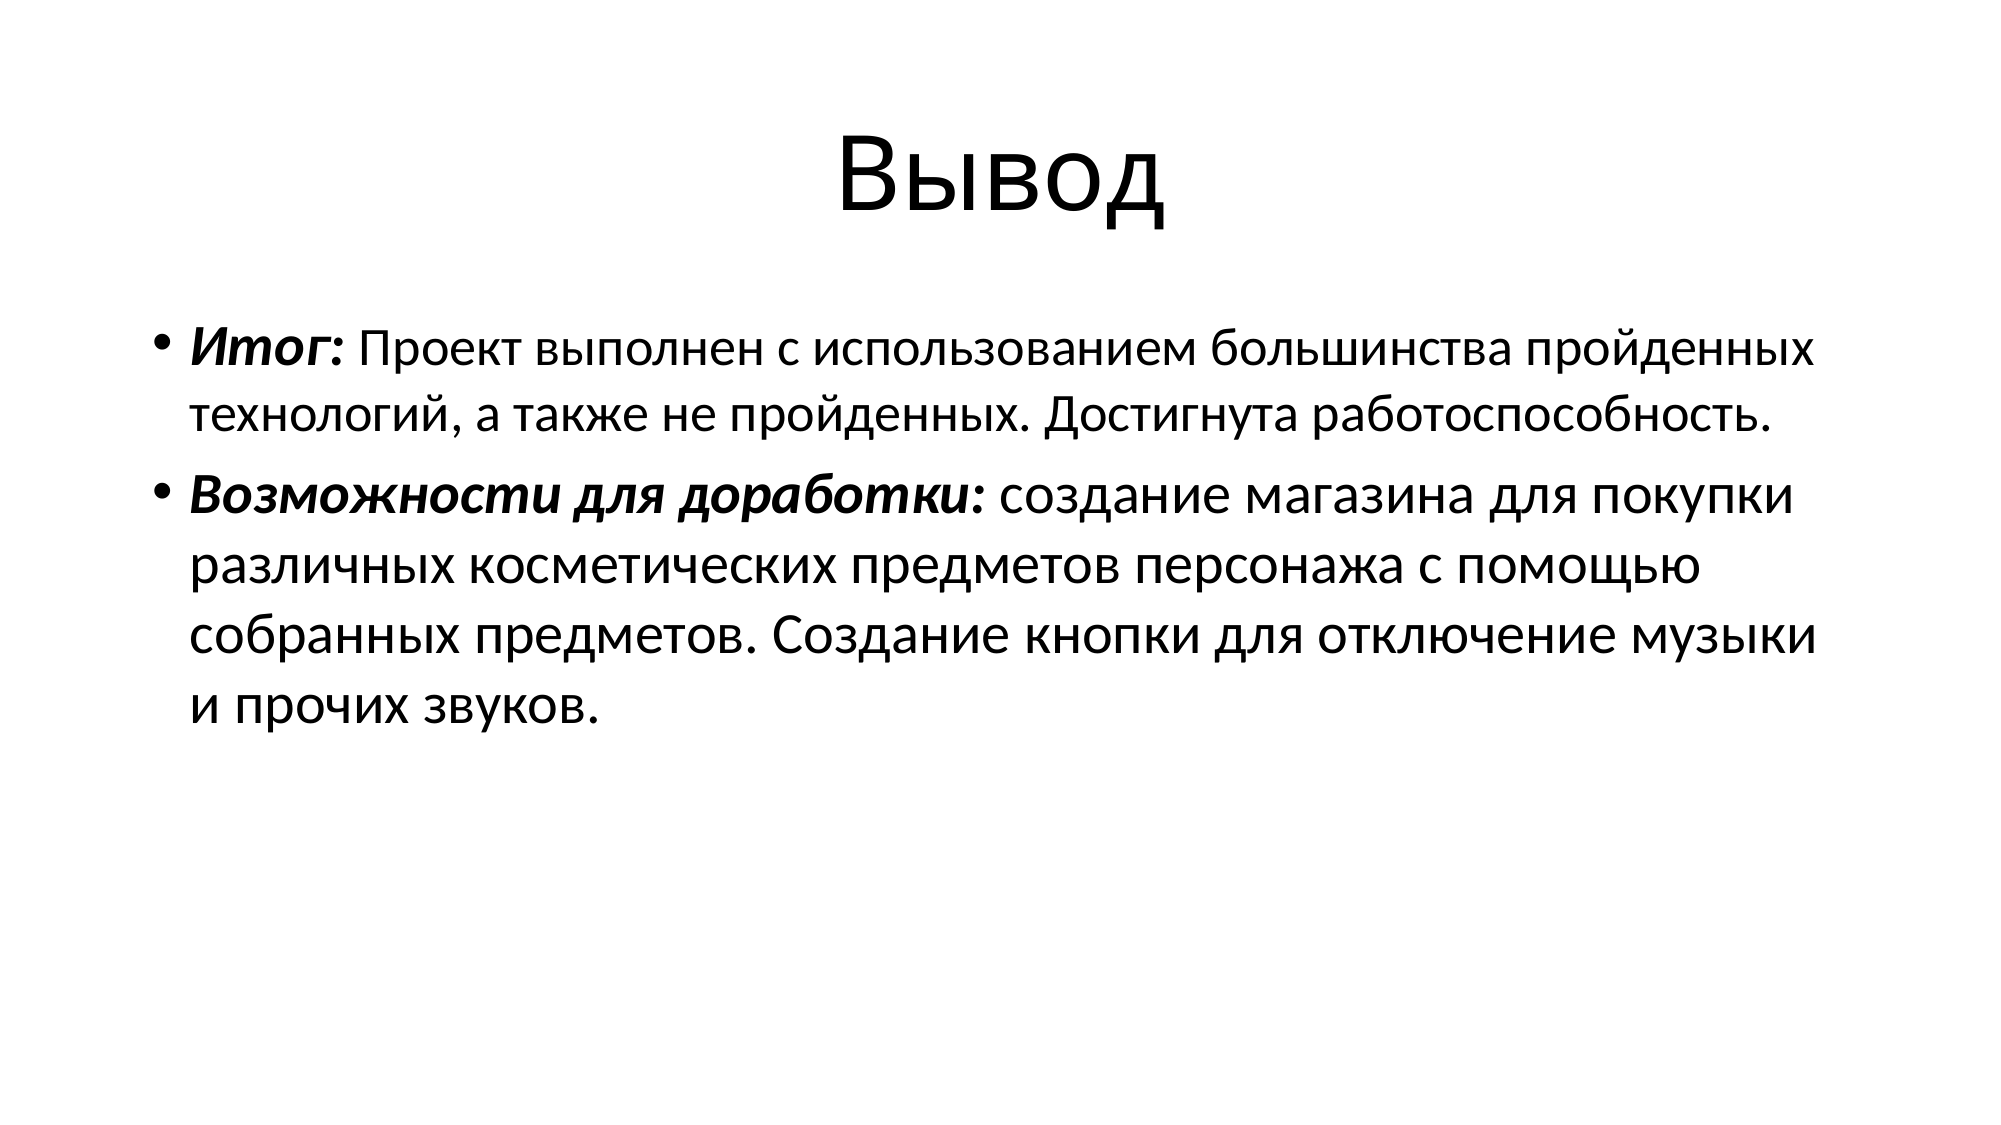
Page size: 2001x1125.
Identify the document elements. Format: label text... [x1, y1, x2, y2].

list Итог: Проект выполнен с использованием большинства пройденных технологий, а также не пройденных. Достигнута работоспособность. Возможности для доработки: создание магазина для покупки различных косметических предметов персонажа с помощью собранных предметов. Создание кнопки для отключение музыки и прочих звуков. [137, 299, 1863, 1013]
title Вывод [137, 59, 1863, 277]
